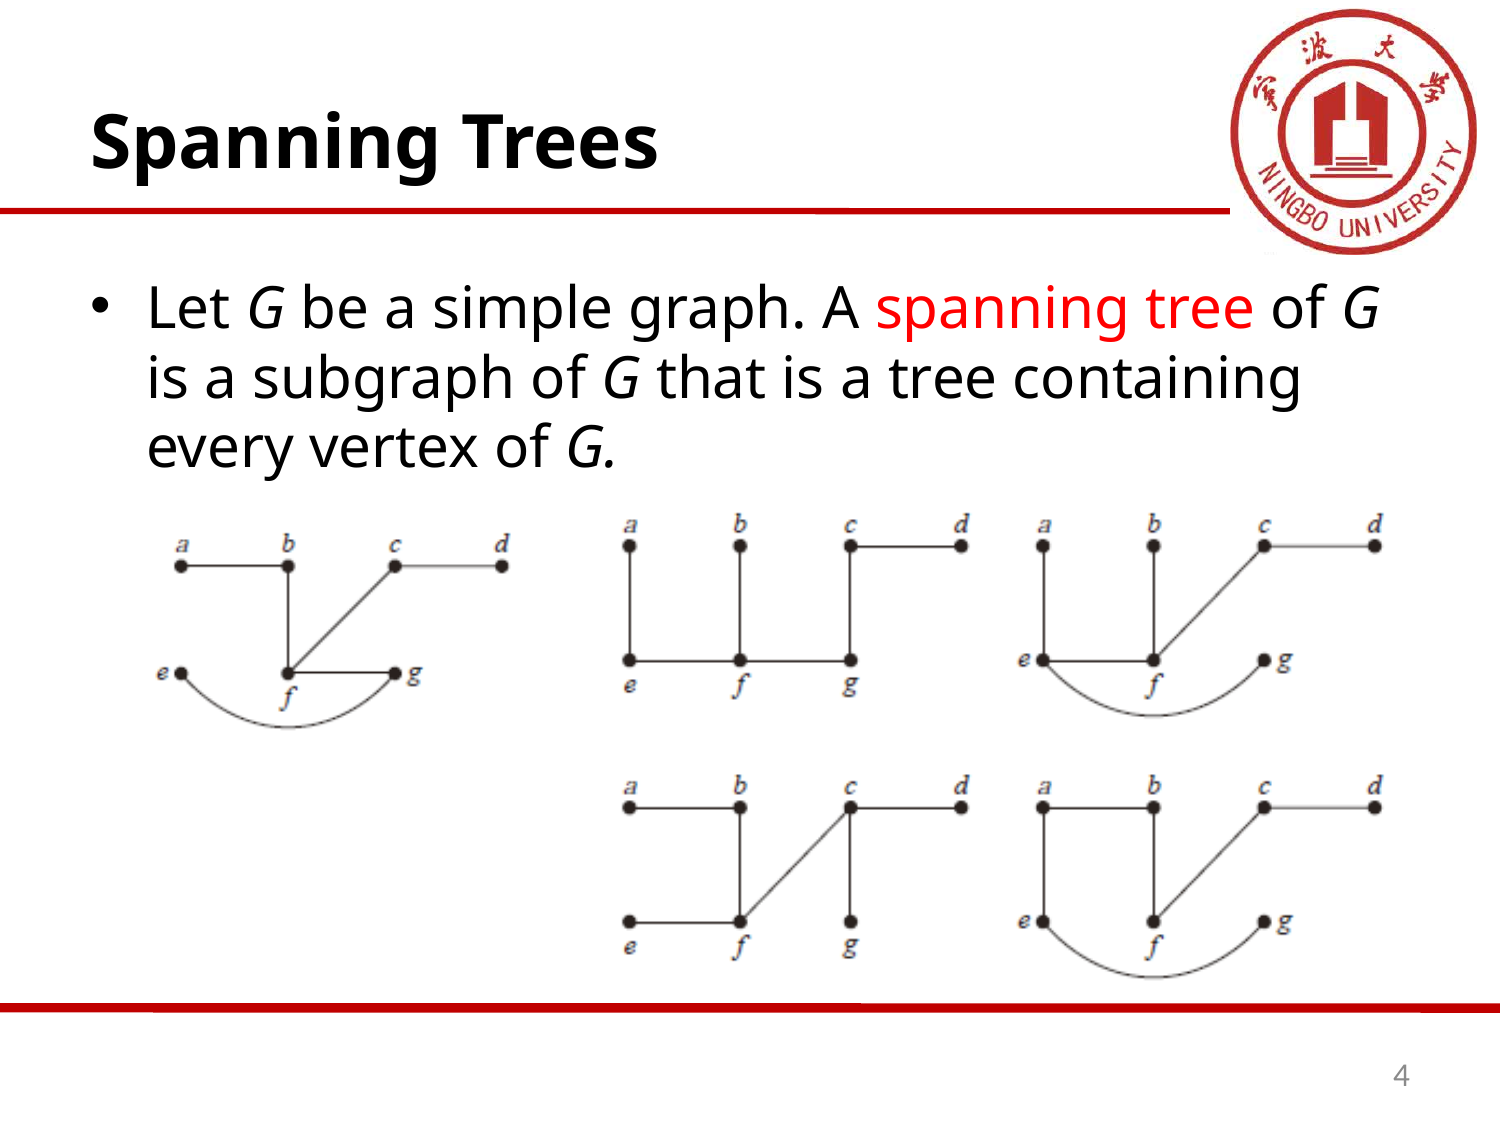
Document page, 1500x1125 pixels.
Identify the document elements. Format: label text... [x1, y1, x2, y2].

list Let G be a simple graph. A spanning tree of G is a subgraph of G that is a tree containing every vertex of G. [75, 262, 1425, 1005]
picture [1230, 8, 1477, 255]
picture [597, 503, 1411, 985]
slide_number 4 [1074, 1042, 1425, 1103]
title Spanning Trees [75, 45, 1425, 233]
picture [152, 515, 517, 739]
